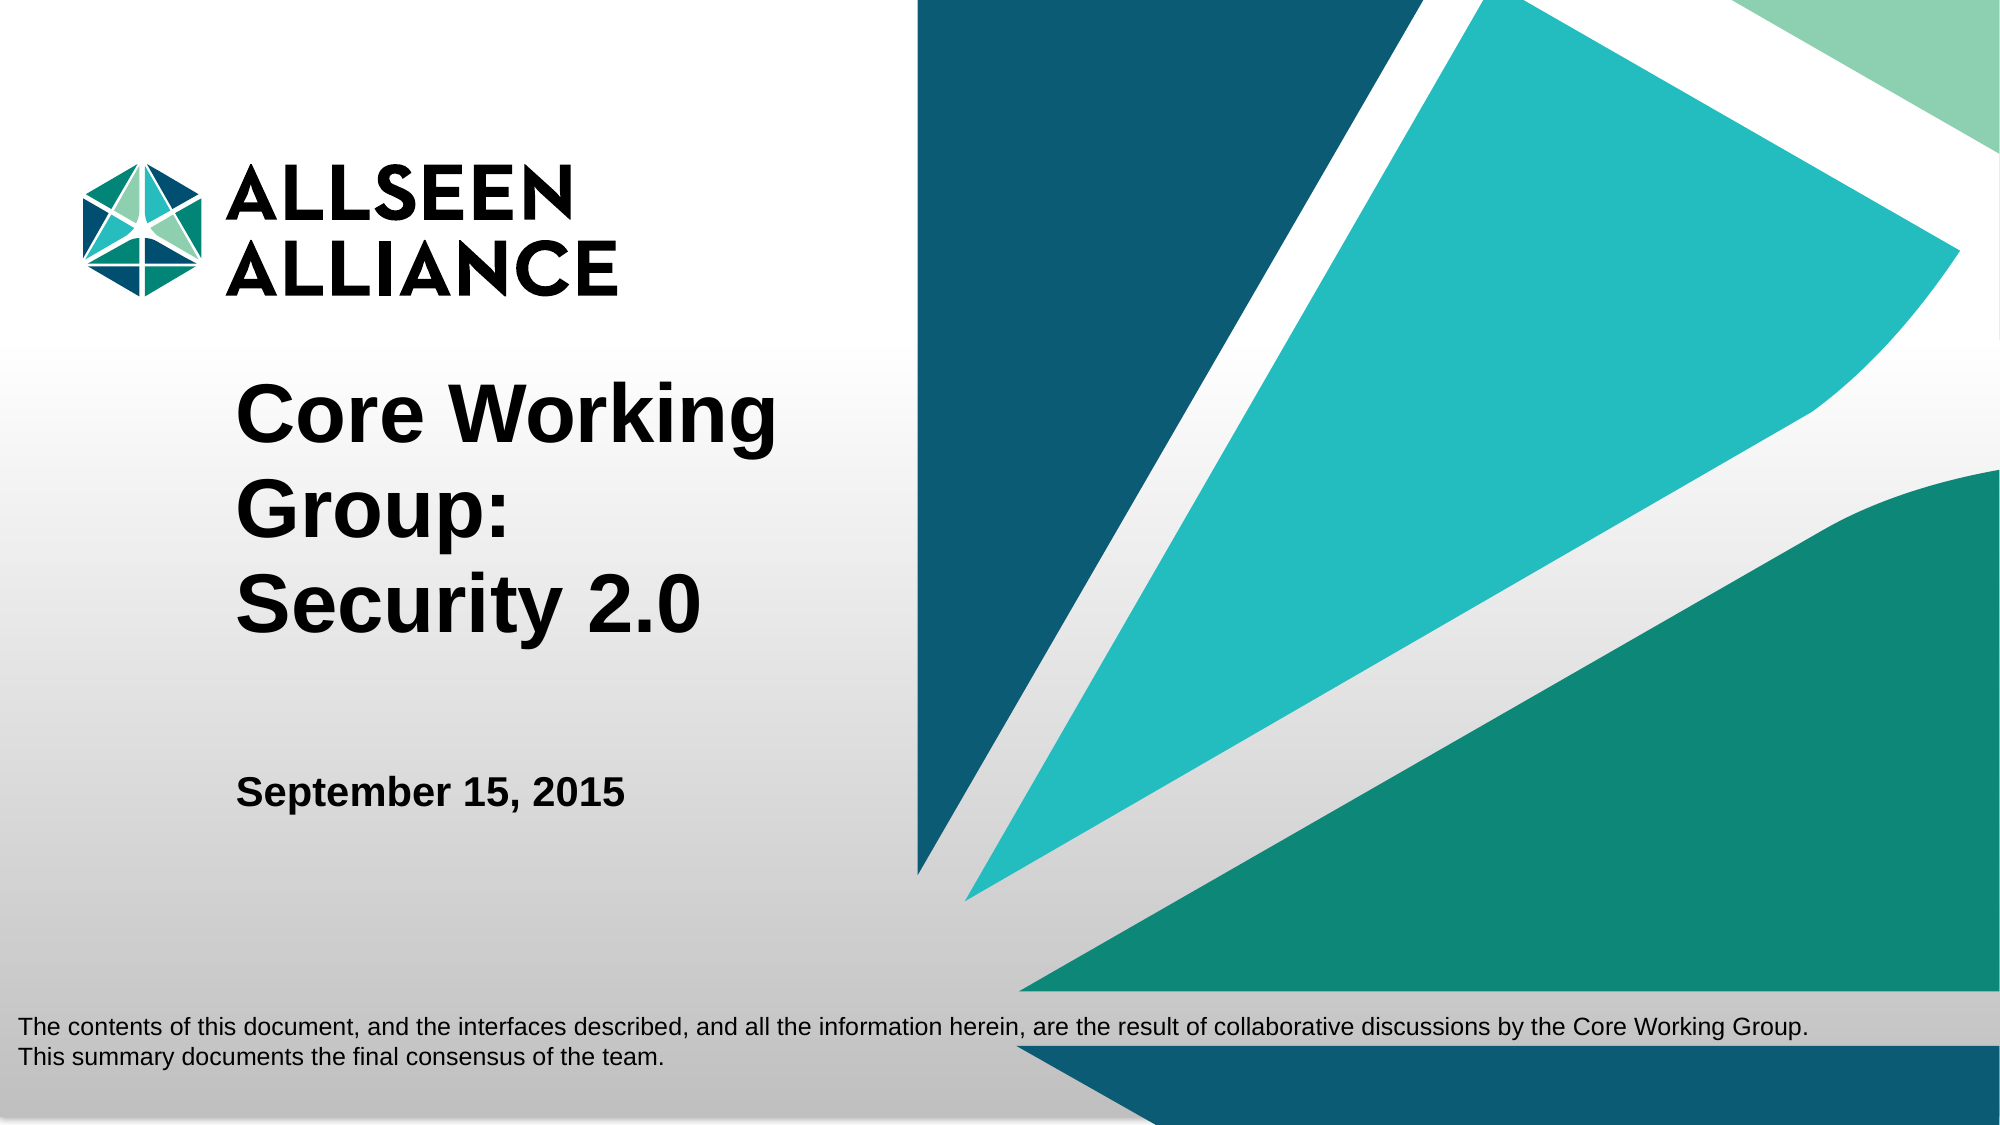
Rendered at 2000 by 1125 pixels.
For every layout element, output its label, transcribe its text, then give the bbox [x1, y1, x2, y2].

title Core Working Group: Security 2.0 [228, 357, 834, 661]
subtitle September 15, 2015 [228, 756, 834, 823]
text_box The contents of this document, and the interfaces described, and all the information herein, are the result of collaborative discussions by the Core Working Group. This summary documents the final consensus of the team. [3, 1003, 1836, 1078]
